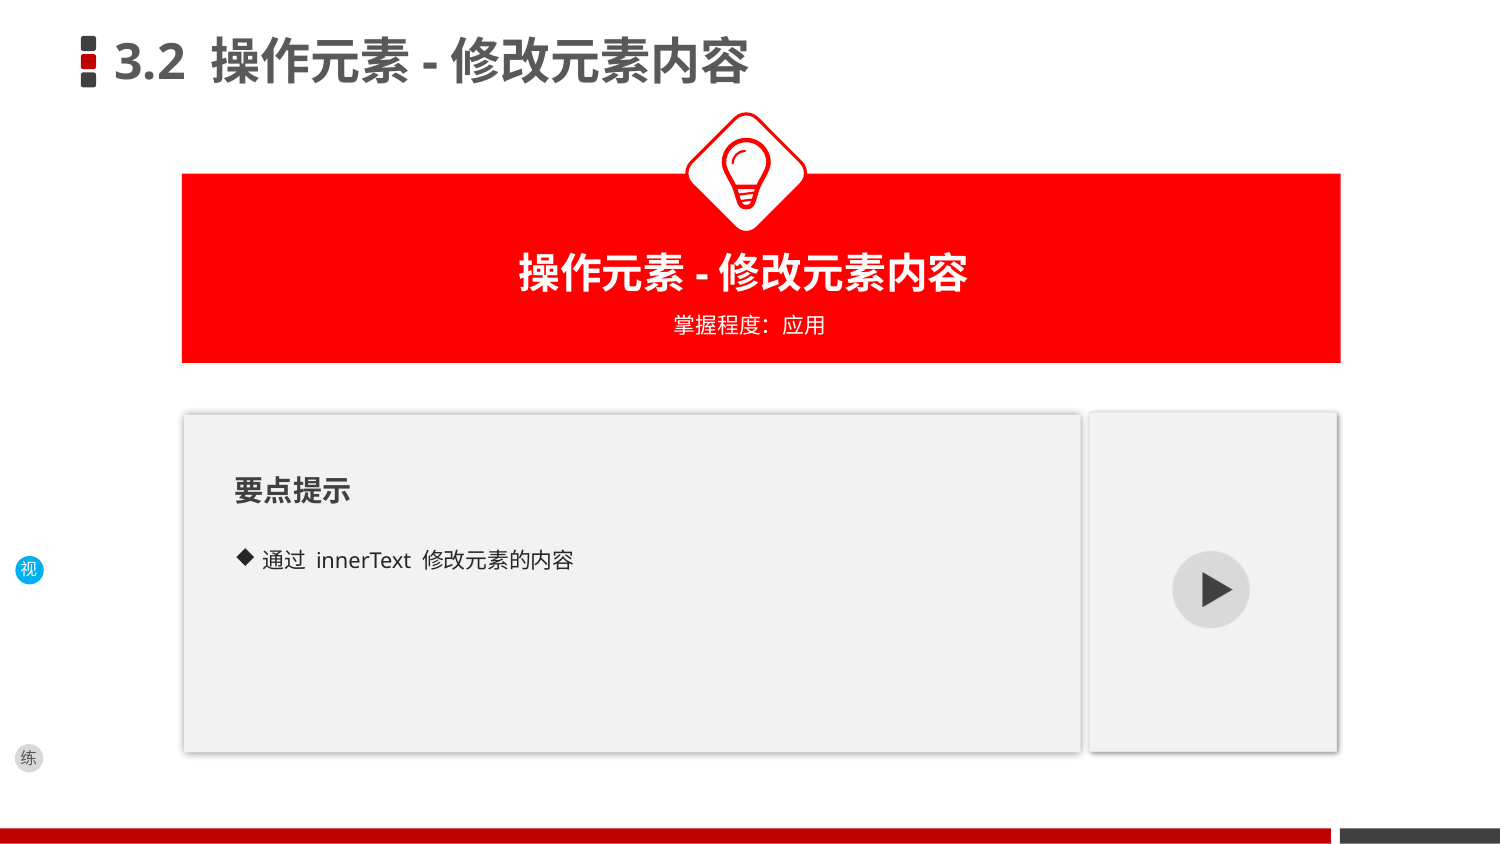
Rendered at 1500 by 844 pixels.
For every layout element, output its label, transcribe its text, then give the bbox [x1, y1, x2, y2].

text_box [5, 551, 54, 588]
text_box [180, 172, 1343, 365]
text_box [5, 740, 54, 776]
text_box [684, 130, 808, 235]
text_box 3.2 操作元素-修改元素内容 [103, 0, 987, 130]
text_box 操作元素-修改元素内容 [383, 239, 1105, 304]
text_box 掌握程度：应用 [496, 304, 1004, 346]
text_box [721, 137, 771, 210]
picture [1082, 405, 1348, 762]
text_box 通过 innerText 修改元素的内容 [219, 526, 786, 581]
text_box 要点提示 [219, 465, 797, 515]
text_box [182, 412, 1077, 755]
